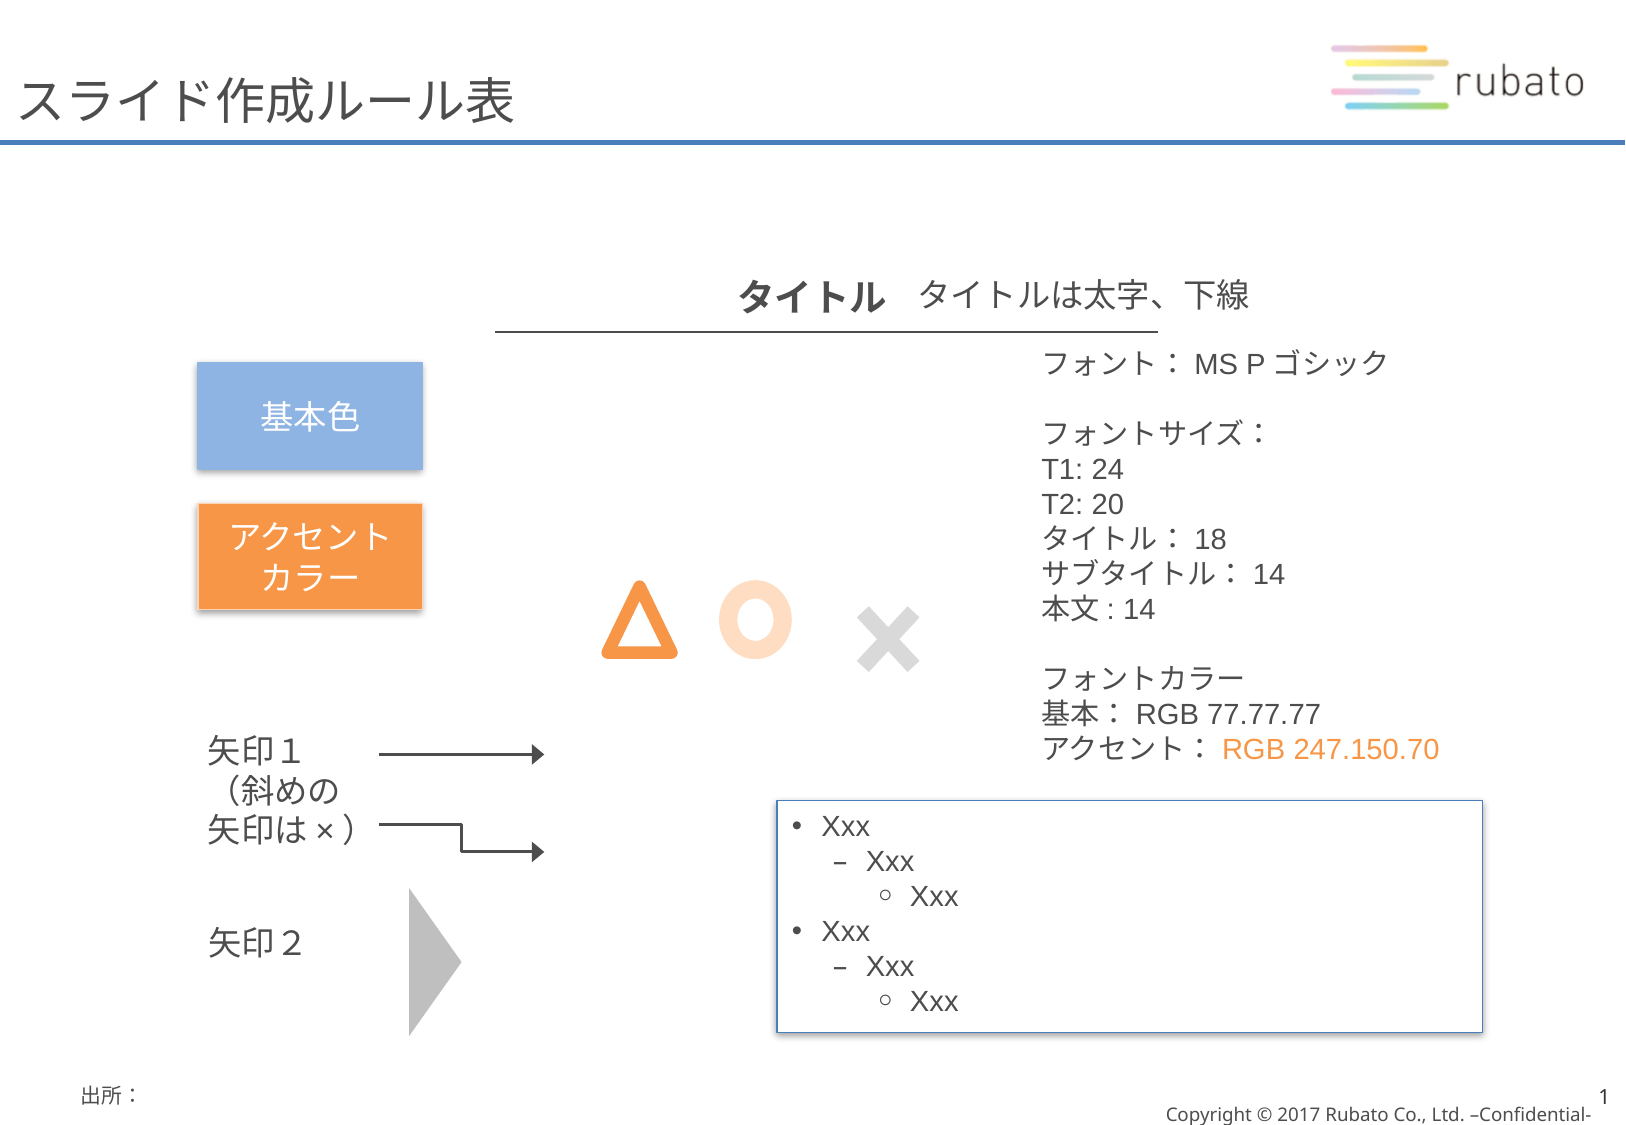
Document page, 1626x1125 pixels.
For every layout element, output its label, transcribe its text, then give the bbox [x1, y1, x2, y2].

text_box Xxx Xxx Xxx Xxx Xxx Xxx [776, 800, 1483, 1033]
text_box 基本色 [197, 362, 423, 470]
text_box フォント：MS Pゴシック フォントサイズ： T1: 24 T2: 20 タイトル：18 サブタイトル：14 本文: 14 フォントカラー 基本：RGB 77.77.77 アクセント：RGB 247.150.70 [1026, 338, 1455, 773]
text_box アクセント カラー [197, 503, 423, 610]
text_box タイトルは太字、下線 [1132, 267, 1265, 322]
text_box [407, 886, 464, 1038]
slide_number 1 [1245, 1067, 1625, 1125]
text_box [605, 584, 674, 655]
text_box 矢印２ [193, 914, 324, 970]
text_box [854, 604, 922, 675]
text_box タイトル [493, 266, 1132, 326]
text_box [378, 824, 545, 853]
title スライド作成ルール表 [0, 0, 1478, 138]
text_box 矢印１ （斜めの 矢印は×） [192, 722, 391, 857]
picture [1478, 24, 1595, 138]
text_box [716, 578, 794, 662]
footer 出所： [65, 1064, 1118, 1125]
